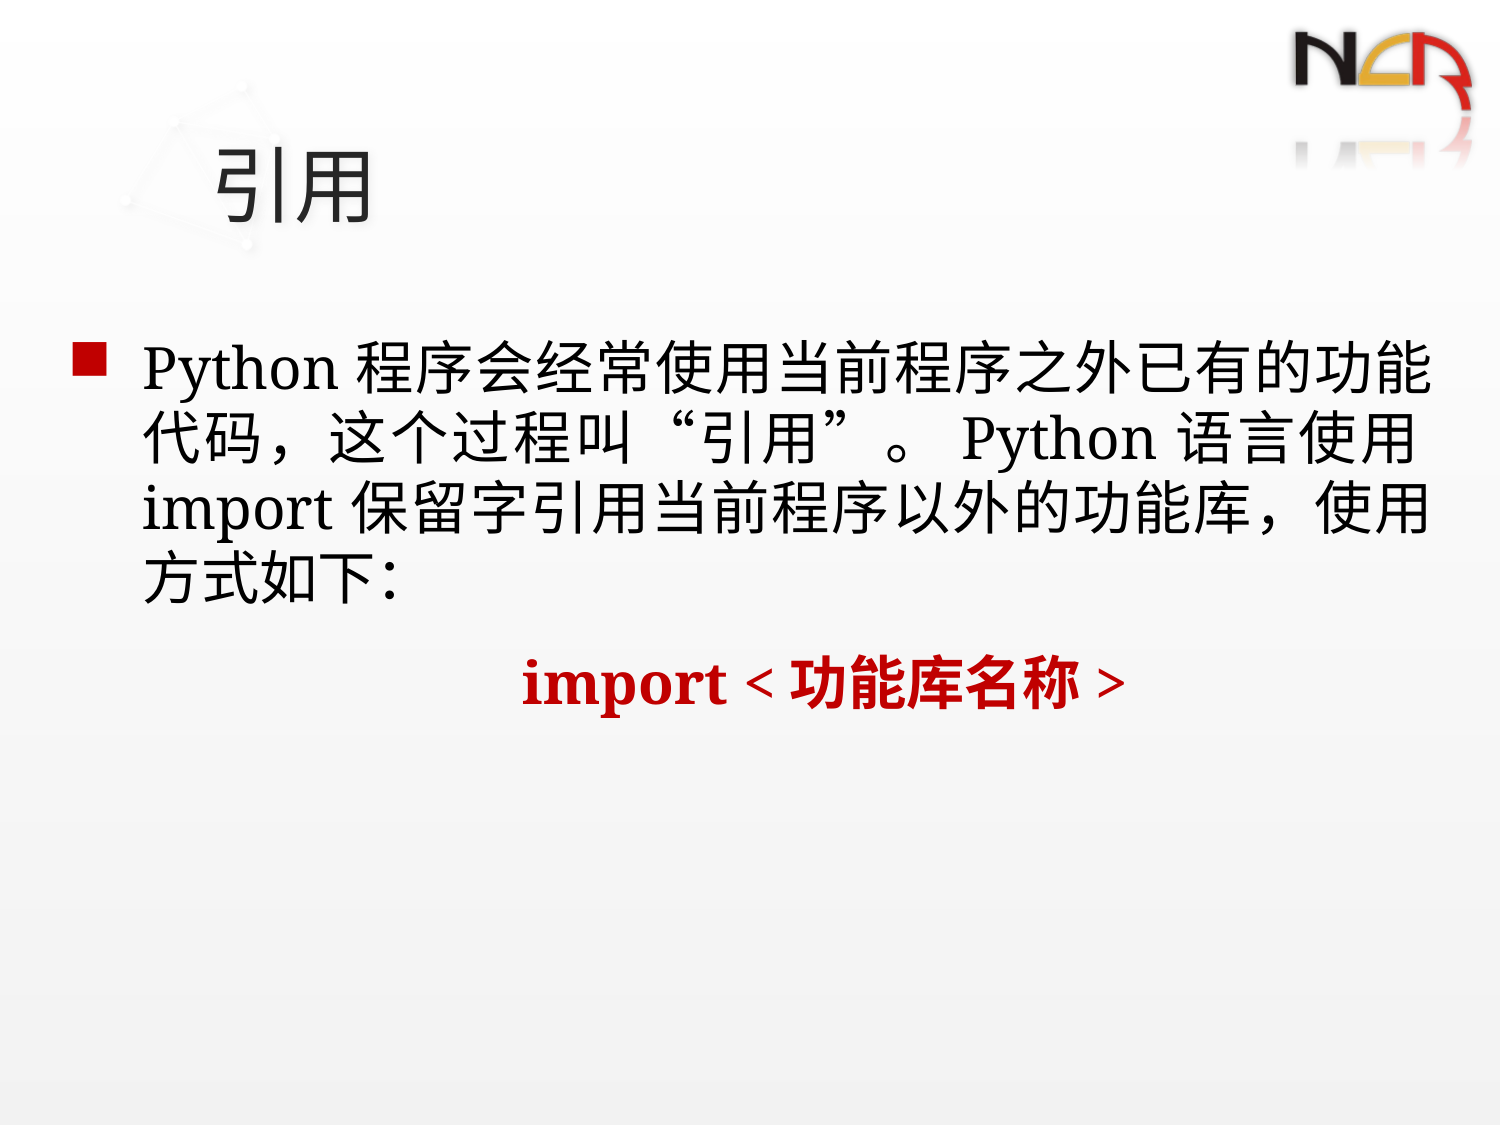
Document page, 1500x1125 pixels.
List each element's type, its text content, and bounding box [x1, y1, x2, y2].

text_box 引用 [318, 125, 393, 241]
text_box Python程序会经常使用当前程序之外已有的功能代码，这个过程叫“引用”。Python语言使用import保留字引用当前程序以外的功能库，使用方式如下： import <功能库名称> [53, 323, 1448, 724]
picture [111, 64, 314, 268]
picture [1281, 0, 1488, 229]
